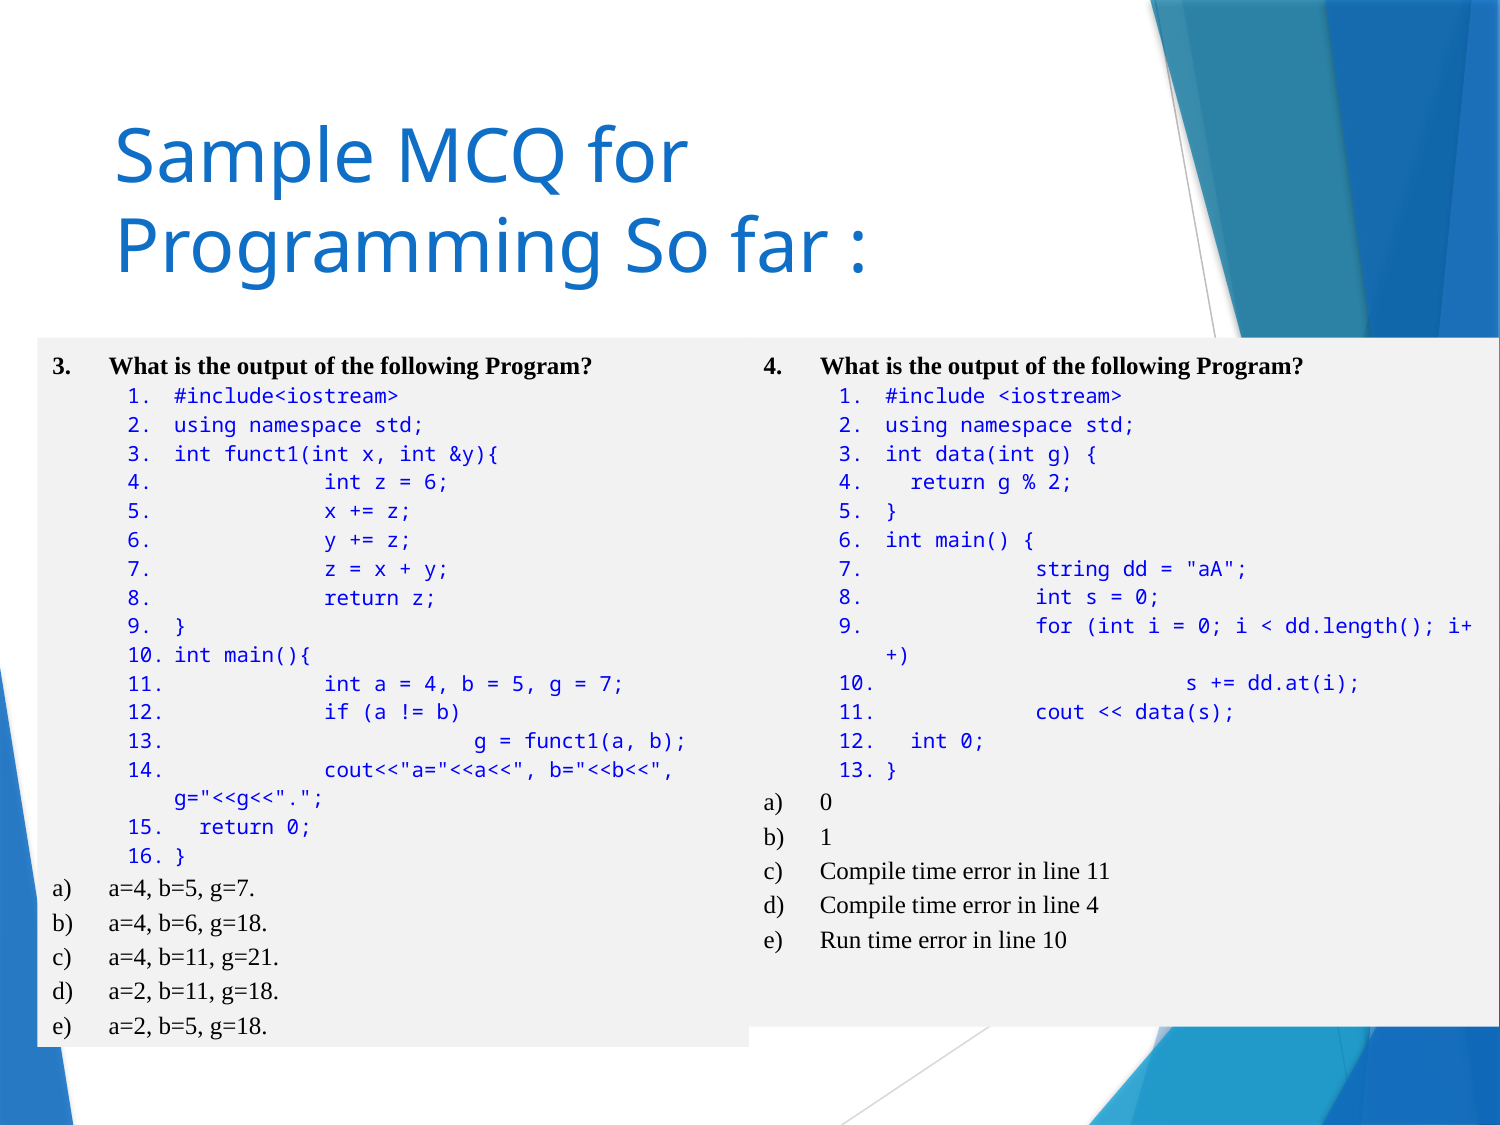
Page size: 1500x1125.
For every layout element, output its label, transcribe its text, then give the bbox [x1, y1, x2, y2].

text_box What is the output of the following Program? #include <iostream> using namespace std; int data(int g) { return g % 2; } int main() { string dd = "aA"; int s = 0; for (int i = 0; i < dd.length(); i++) s += dd.at(i); cout << data(s); int 0; } 0 1 Compile time error in line 11 Compile time error in line 4 Run time error in line 10 [748, 337, 1499, 1027]
text_box What is the output of the following Program? #include<iostream> using namespace std; int funct1(int x, int &y){ int z = 6; x += z; y += z; z = x + y; return z; } int main(){ int a = 4, b = 5, g = 7; if (a != b) g = funct1(a, b); cout<<"a="<<a<<", b="<<b<<", g="<<g<<"."; return 0; } a=4, b=5, g=7. a=4, b=6, g=18. a=4, b=11, g=21. a=2, b=11, g=18. a=2, b=5, g=18. [37, 337, 749, 1047]
title Sample MCQ for Programming So far : [99, 99, 1142, 317]
